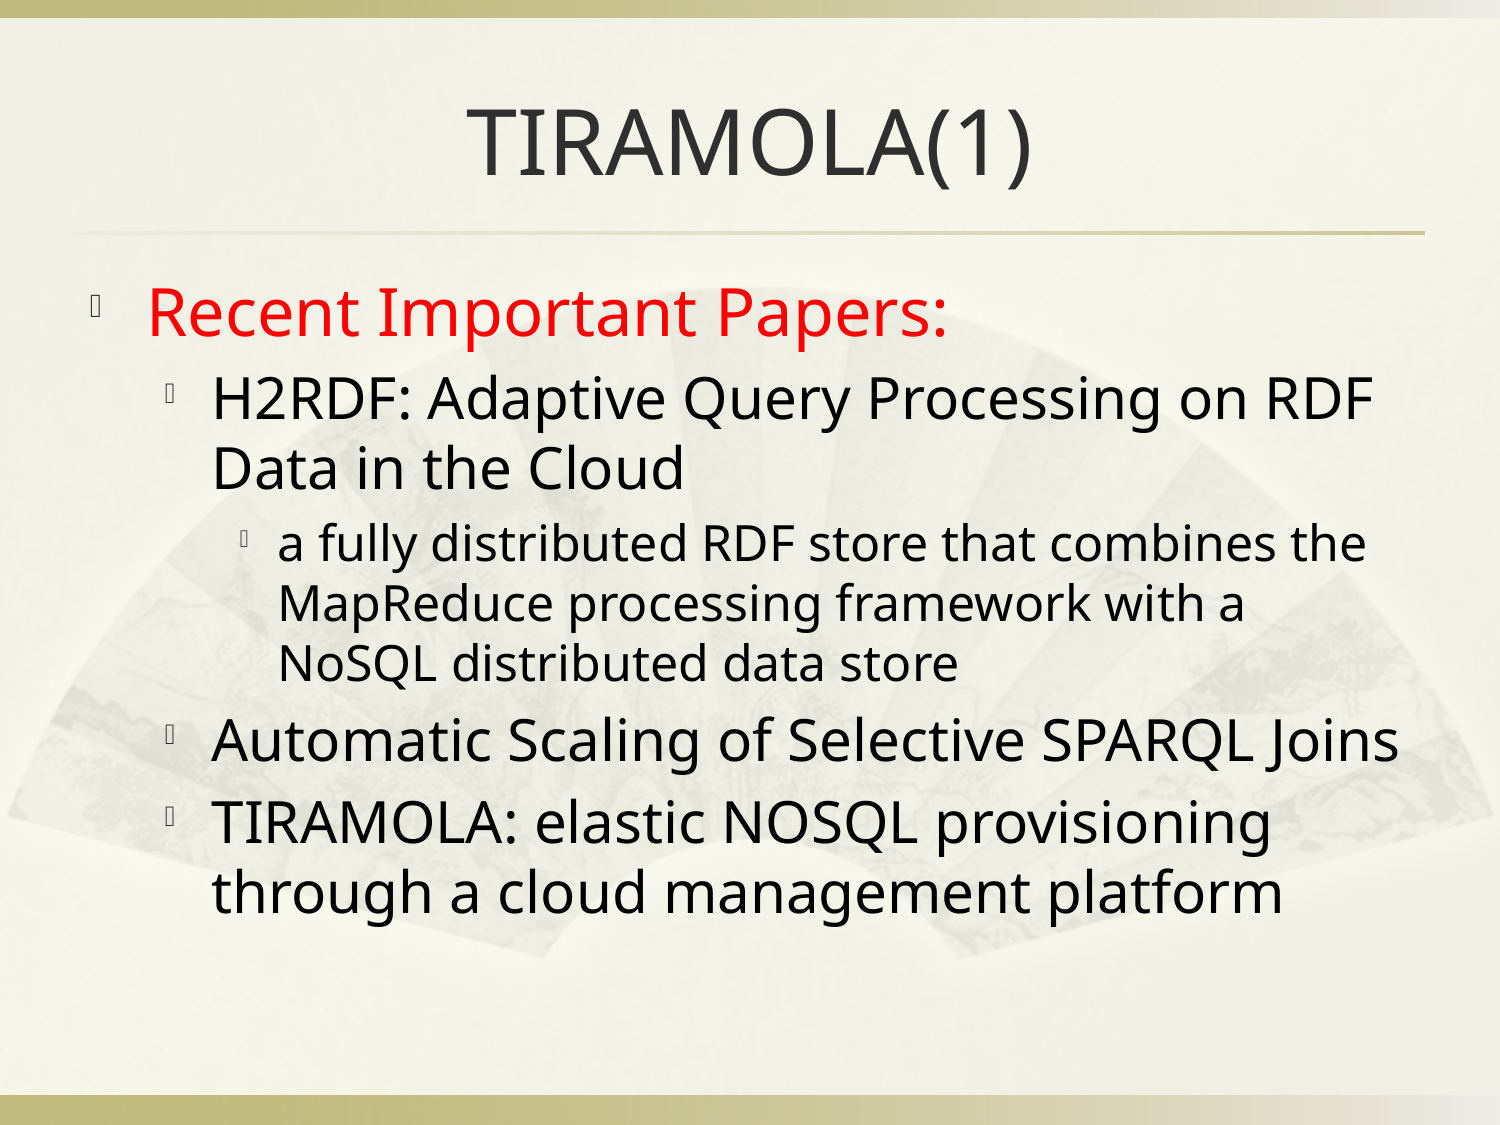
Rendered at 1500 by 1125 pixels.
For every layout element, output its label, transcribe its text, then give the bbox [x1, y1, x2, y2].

list Recent Important Papers: H2RDF: Adaptive Query Processing on RDF Data in the Cloud a fully distributed RDF store that combines the MapReduce processing framework with a NoSQL distributed data store Automatic Scaling of Selective SPARQL Joins TIRAMOLA: elastic NOSQL provisioning through a cloud management platform [75, 262, 1425, 1032]
title TIRAMOLA(1) [75, 45, 1425, 233]
